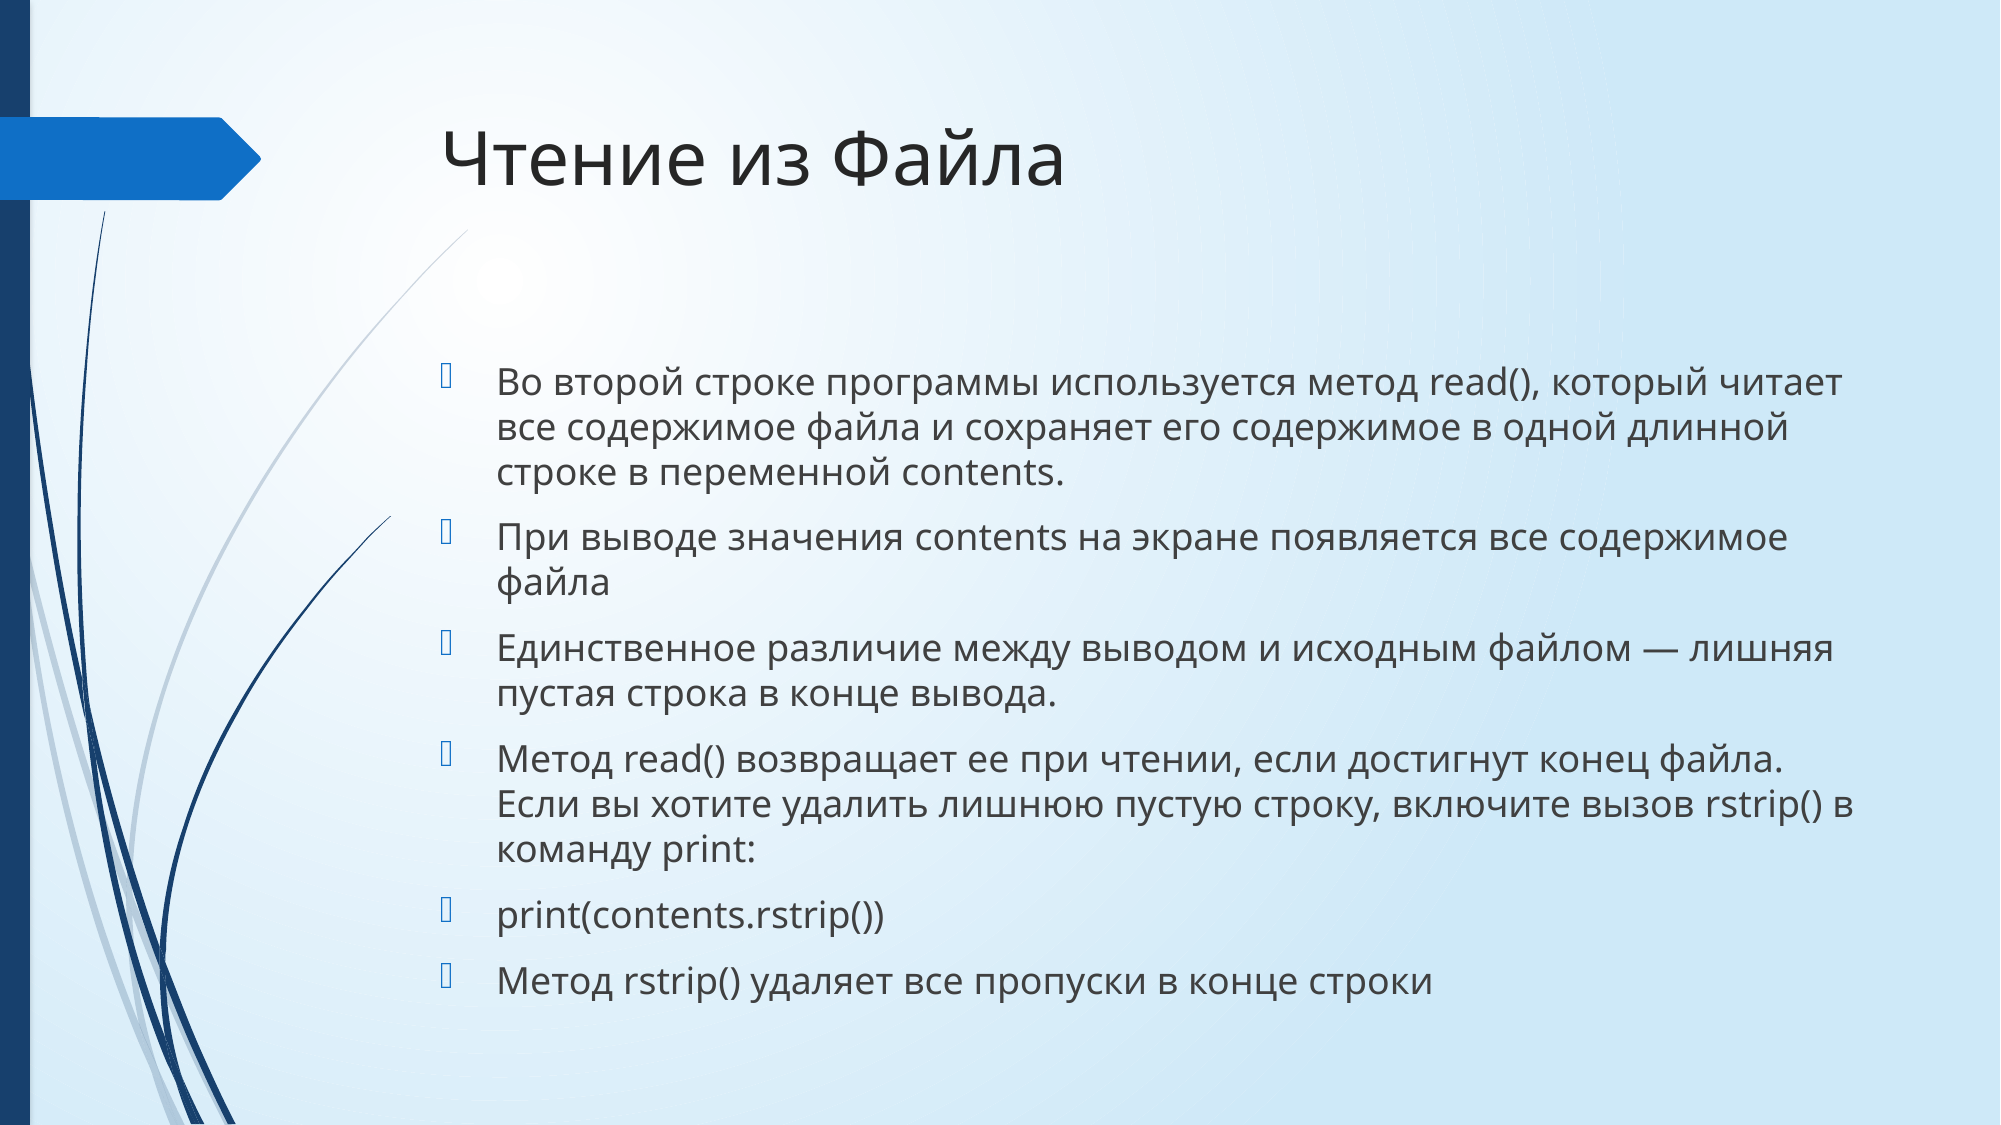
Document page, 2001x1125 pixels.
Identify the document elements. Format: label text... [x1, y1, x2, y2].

list Во второй строке программы используется метод read(), который читает все содержимое файла и сохраняет его содержимое в одной длинной строке в переменной contents. При выводе значения contents на экране появляется все содержимое файла Единственное различие между выводом и исходным файлом — лишняя пустая строка в конце вывода. Метод read() возвращает ее при чтении, если достигнут конец файла. Если вы хотите удалить лишнюю пустую строку, включите вызов rstrip() в команду print: print(contents.rstrip()) Метод rstrip() удаляет все пропуски в конце строки [424, 350, 1888, 1070]
title Чтение из Файла [425, 102, 1888, 313]
